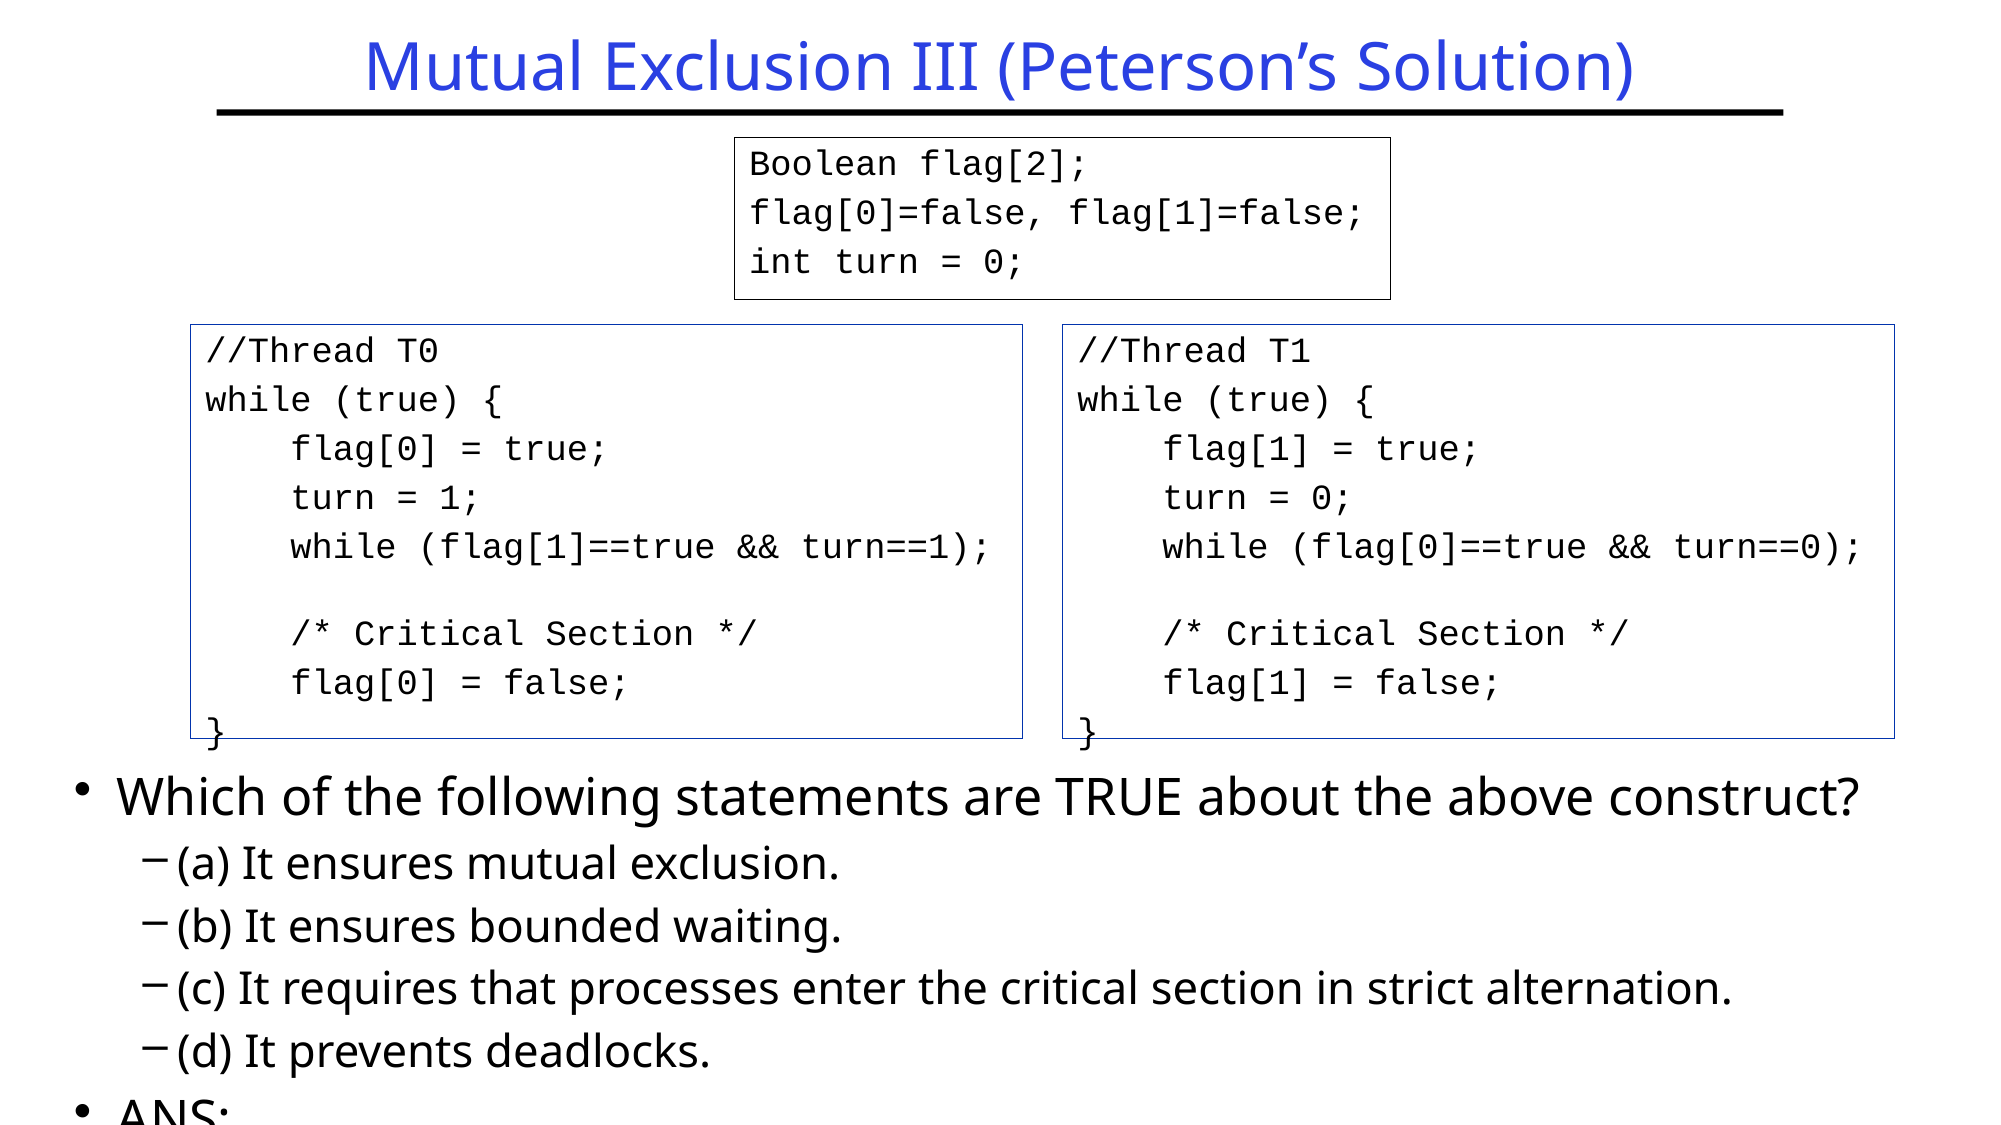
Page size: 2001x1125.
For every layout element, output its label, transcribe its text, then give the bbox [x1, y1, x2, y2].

text_box //Thread T0 while (true) { flag[0] = true; turn = 1; while (flag[1]==true && turn==1); /* Critical Section */ flag[0] = false; } [190, 324, 1023, 739]
list Which of the following statements are TRUE about the above construct? (a) It ensures mutual exclusion. (b) It ensures bounded waiting. (c) It requires that processes enter the critical section in strict alternation. (d) It prevents deadlocks. ANS: [59, 763, 2000, 1125]
text_box Boolean flag[2]; flag[0]=false, flag[1]=false; int turn = 0; [734, 137, 1391, 300]
text_box //Thread T1 while (true) { flag[1] = true; turn = 0; while (flag[0]==true && turn==0); /* Critical Section */ flag[1] = false; } [1062, 324, 1895, 739]
title Mutual Exclusion III (Peterson’s Solution) [216, 24, 1784, 113]
